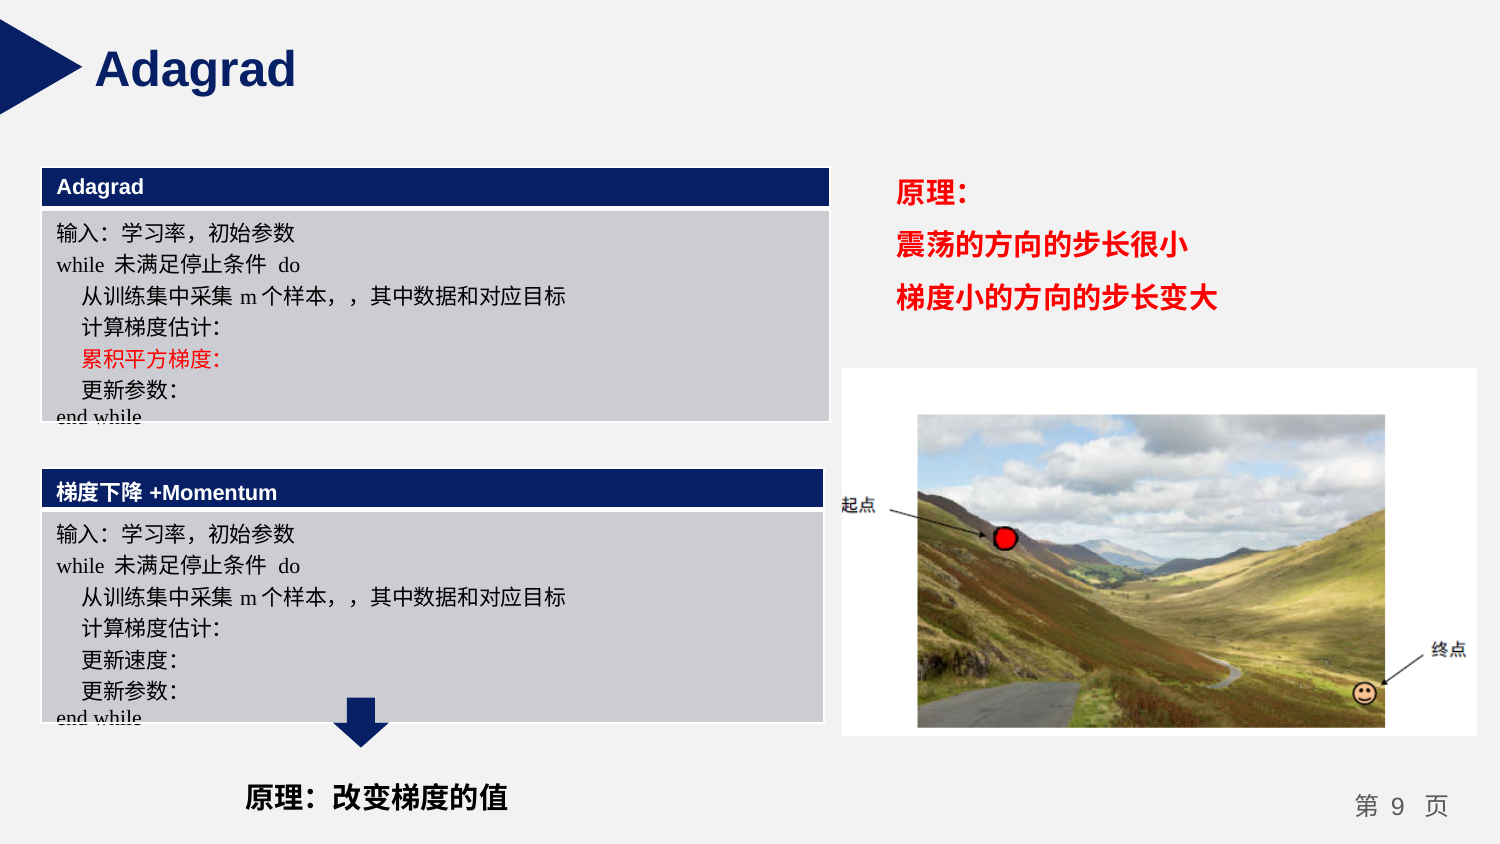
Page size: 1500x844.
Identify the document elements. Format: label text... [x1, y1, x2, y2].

text_box 原理： 震荡的方向的步长很小 梯度小的方向的步长变大 [885, 150, 1500, 320]
text_box [330, 696, 392, 749]
text_box [0, 19, 83, 115]
text_box Adagrad [79, 29, 312, 105]
picture [842, 368, 1477, 736]
text_box 原理：改变梯度的值 [233, 756, 849, 820]
